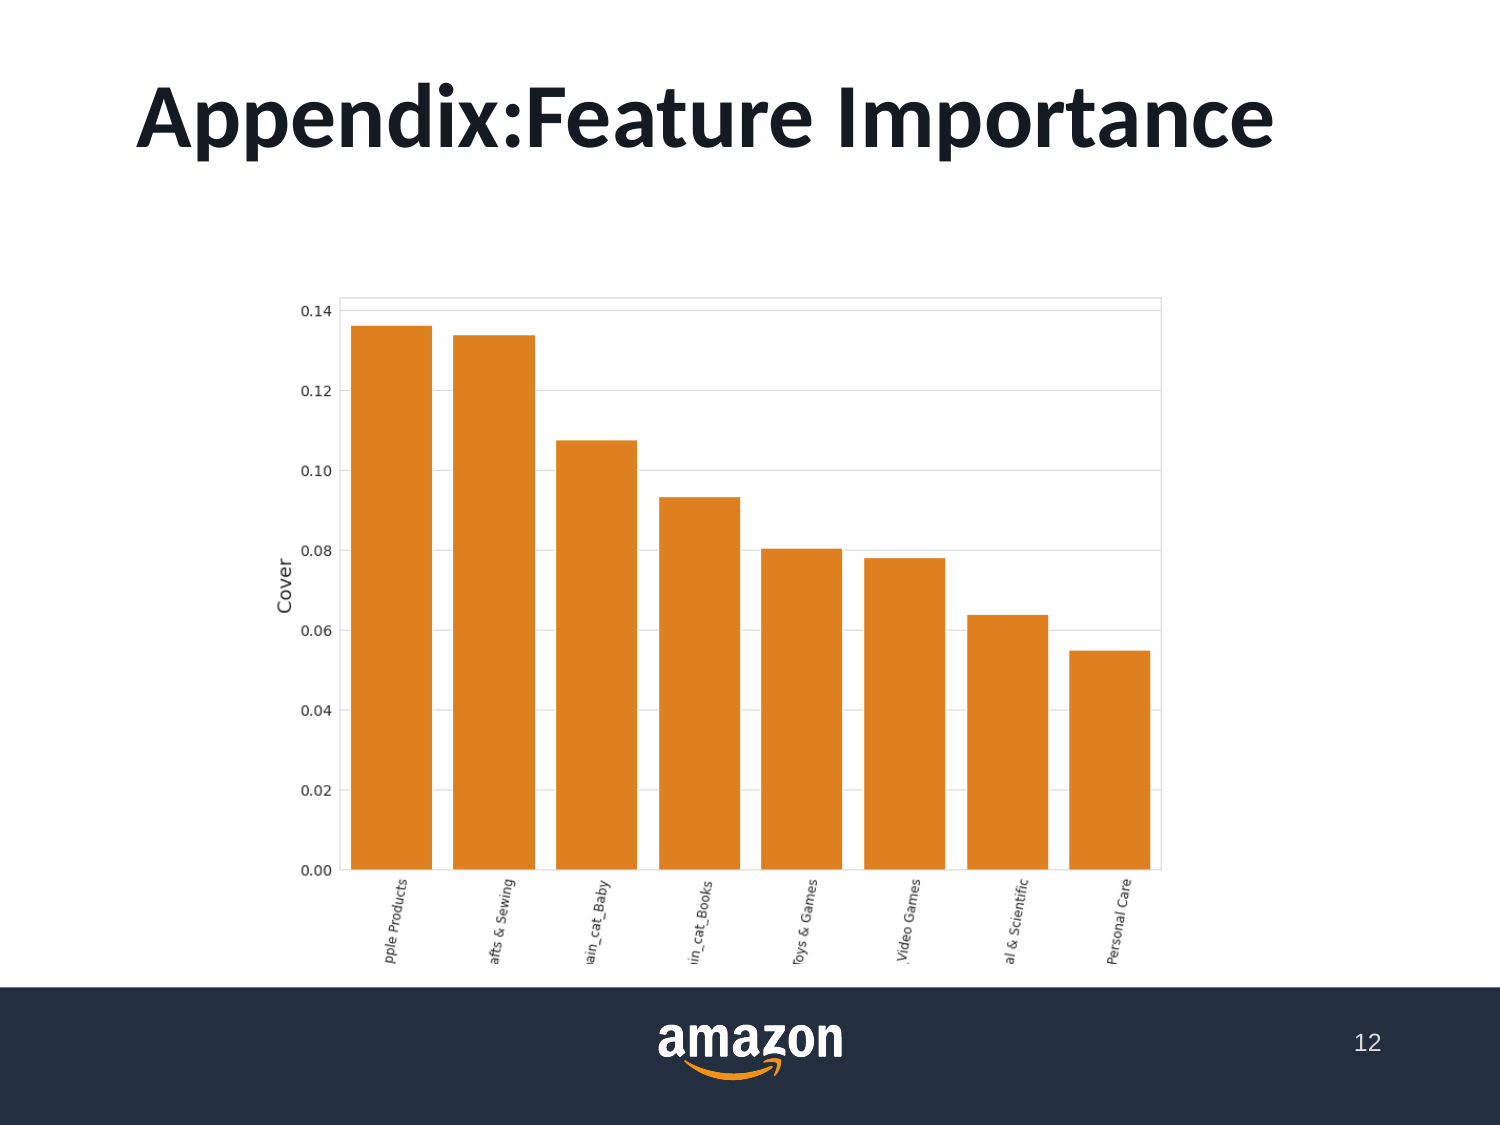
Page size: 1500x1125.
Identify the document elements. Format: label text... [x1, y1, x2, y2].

slide_number 12 [1059, 1011, 1397, 1072]
picture [207, 207, 1267, 965]
title Appendix:Feature Importance [121, 8, 1416, 227]
picture [648, 1021, 852, 1082]
